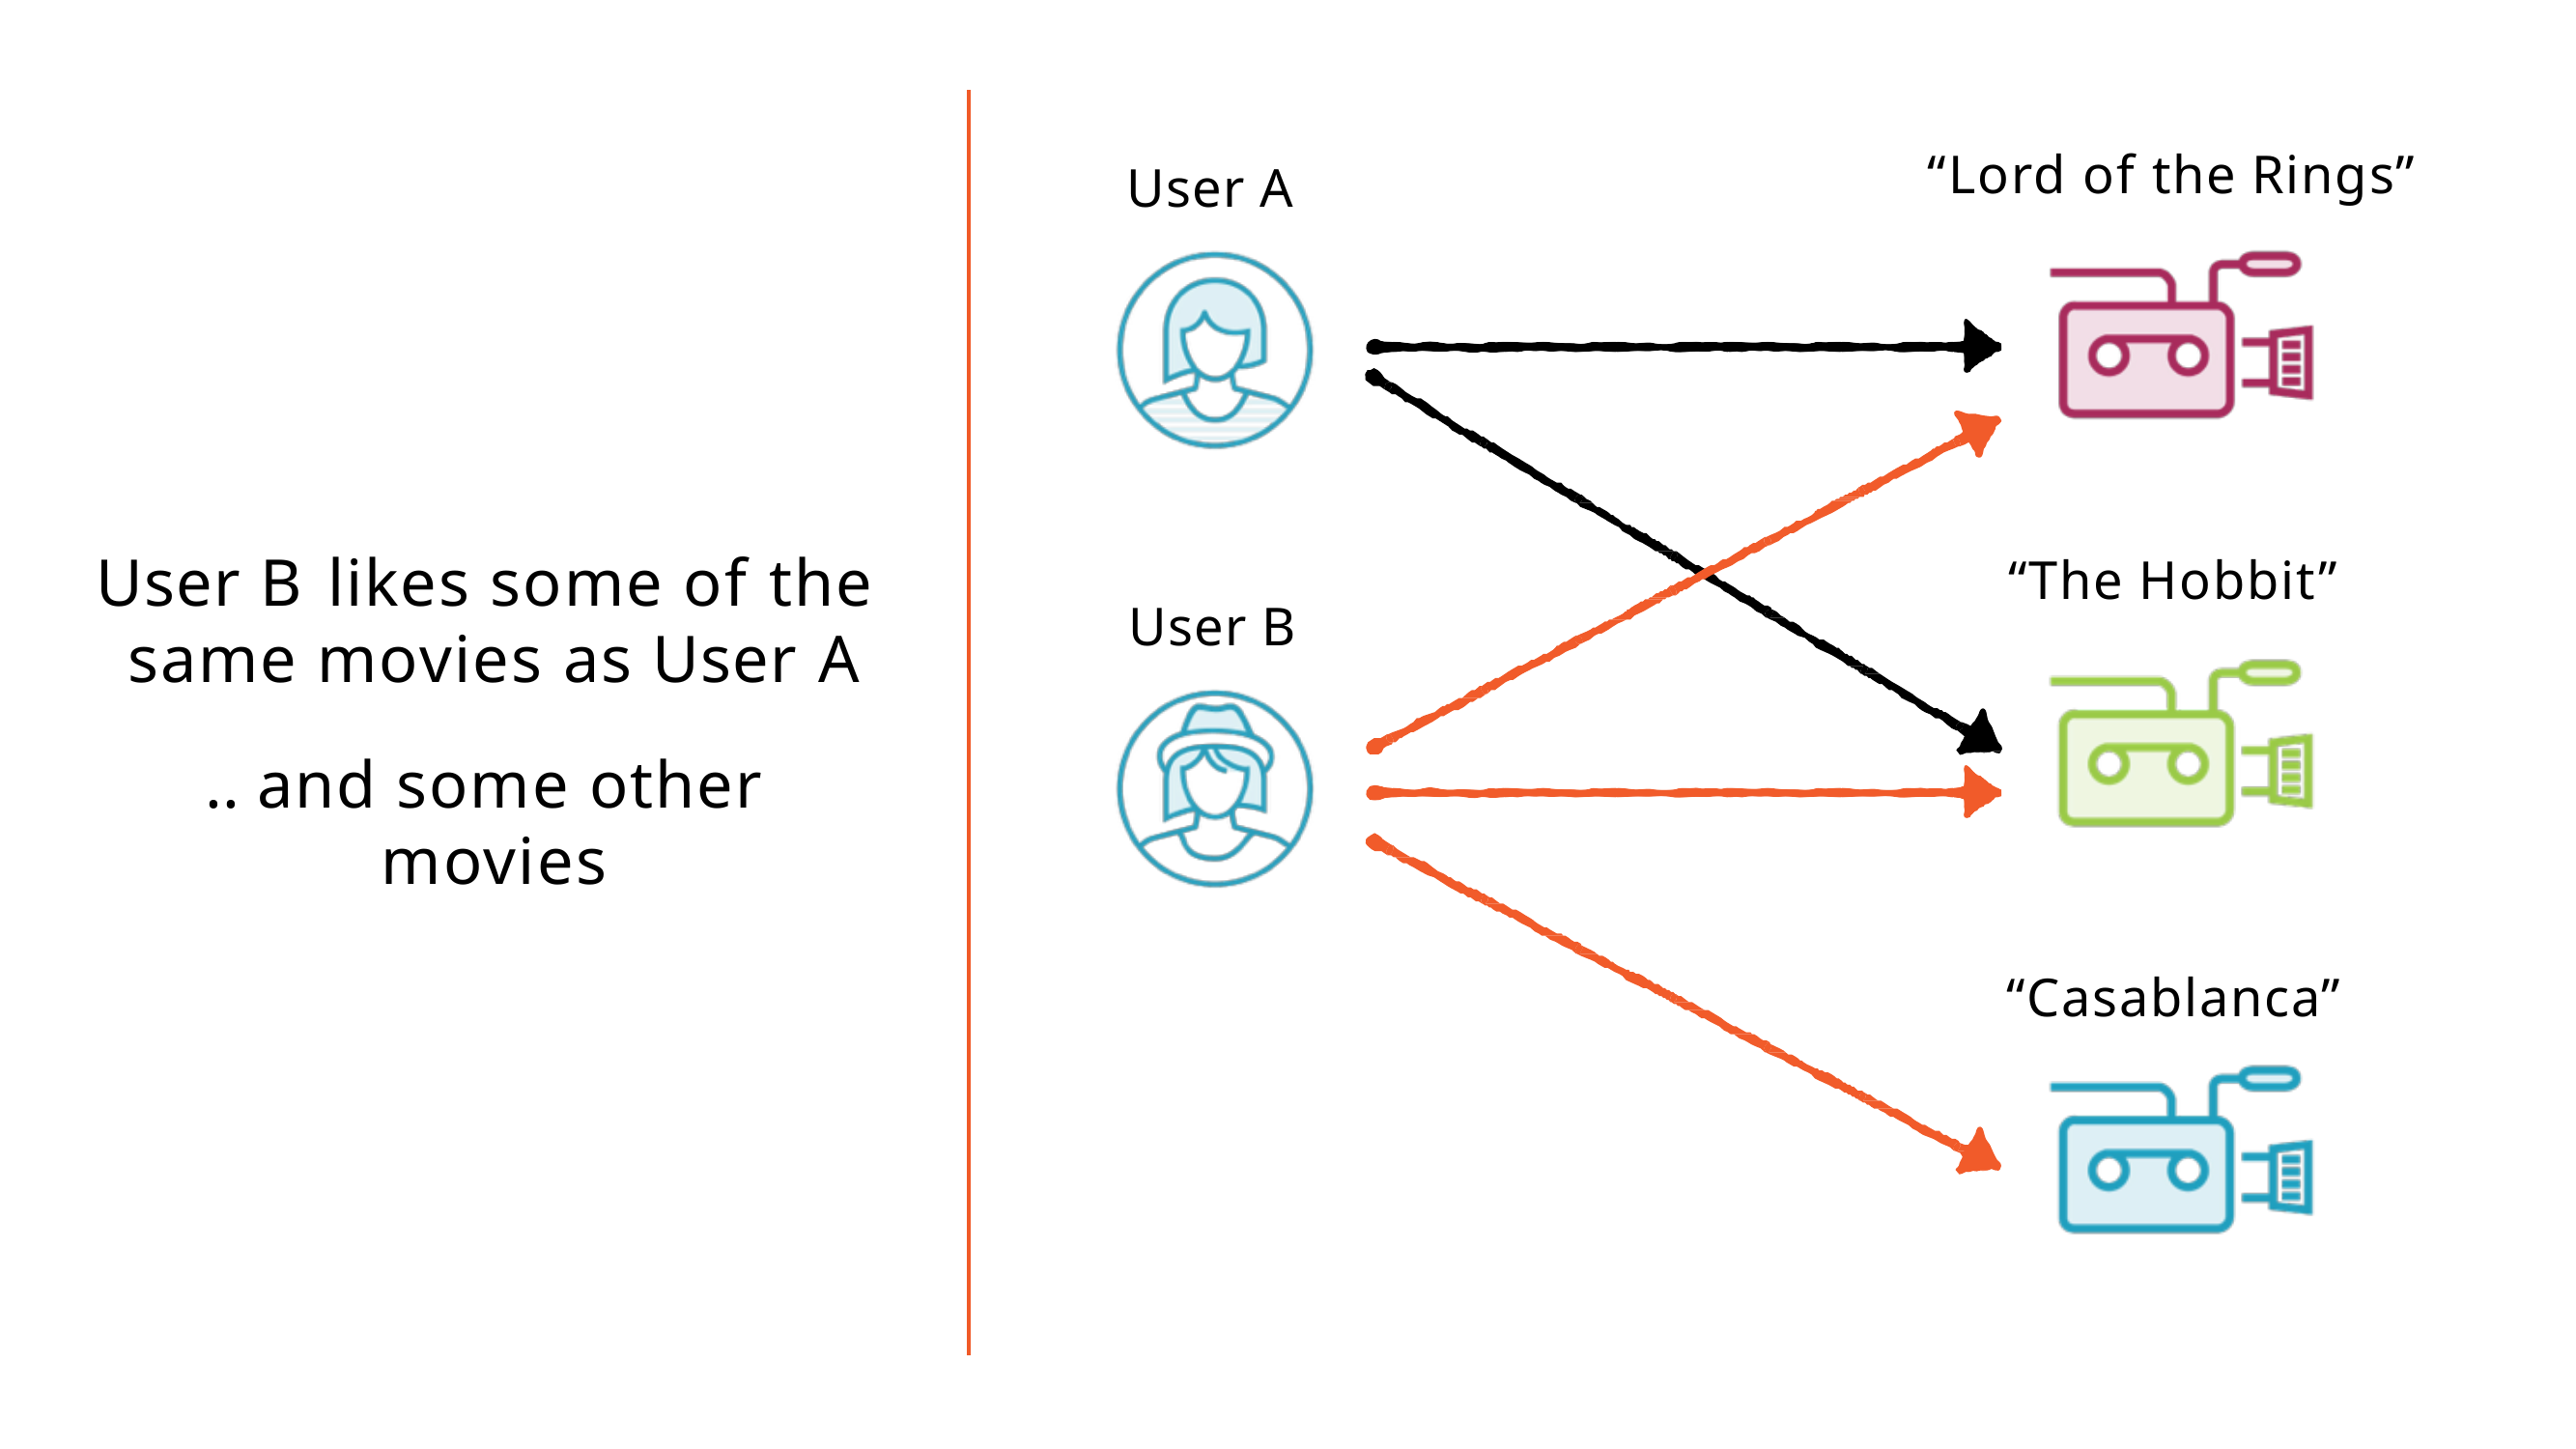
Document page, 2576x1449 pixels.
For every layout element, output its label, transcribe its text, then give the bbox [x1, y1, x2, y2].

text_box [1365, 833, 1967, 1156]
text_box “Casablanca” [2004, 961, 2361, 1027]
text_box [1366, 765, 2002, 818]
text_box [1954, 411, 2002, 458]
text_box [1705, 574, 1970, 736]
text_box User B [1126, 591, 1304, 657]
text_box [1956, 708, 2002, 755]
text_box User B likes some of the same movies as User A .. and some other movies [92, 537, 877, 897]
title “Lord of the Rings” [1925, 138, 2438, 384]
text_box [2046, 656, 2319, 832]
text_box [1115, 249, 1316, 451]
text_box [2046, 384, 2319, 423]
text_box “The Hobbit” [2006, 545, 2358, 611]
text_box User A [1124, 153, 1305, 218]
text_box [1366, 432, 1968, 754]
text_box [1365, 368, 1704, 574]
text_box [1115, 688, 1316, 890]
text_box [1366, 319, 1925, 373]
text_box [2046, 1063, 2319, 1238]
text_box [1955, 1126, 2001, 1175]
